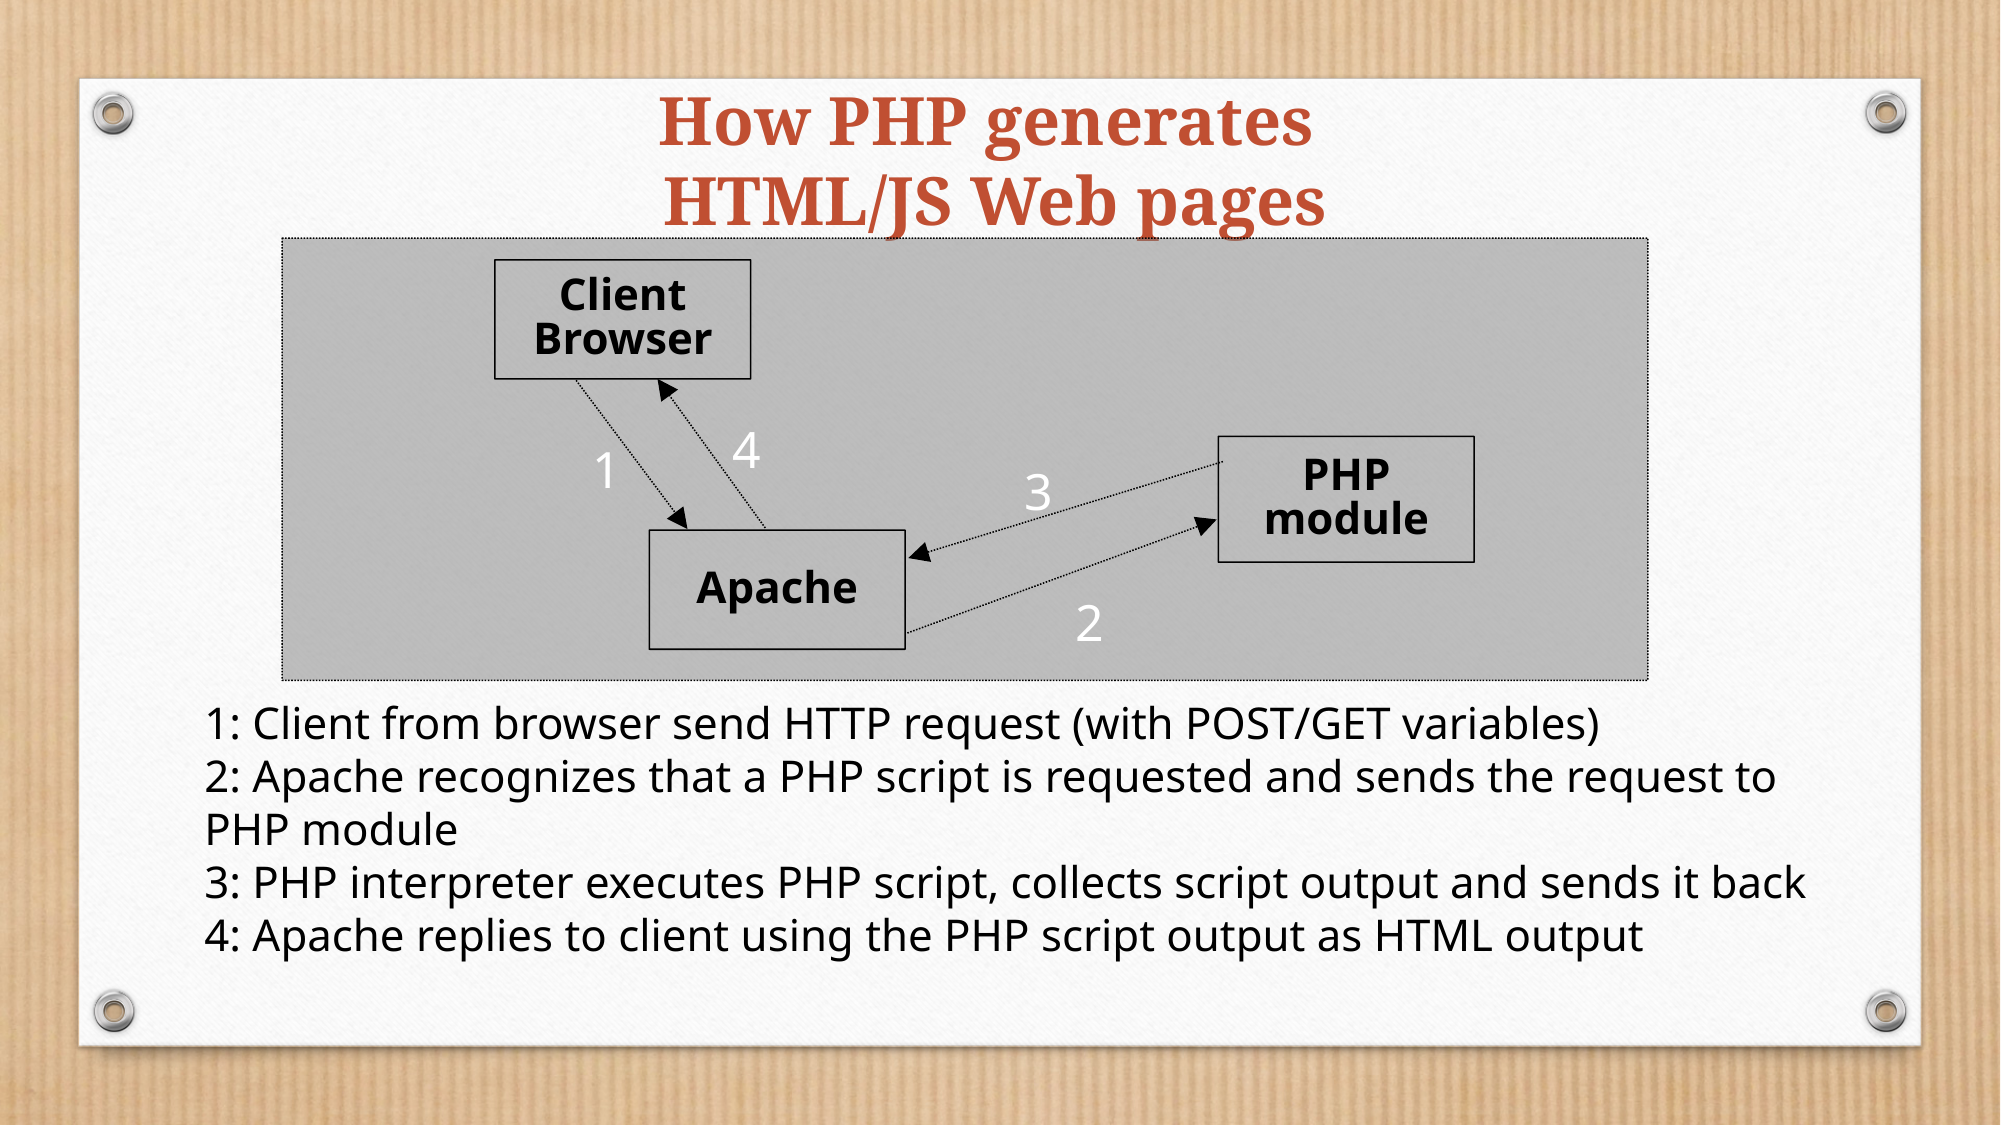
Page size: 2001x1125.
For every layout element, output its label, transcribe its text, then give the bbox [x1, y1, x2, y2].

title How PHP generates HTML/JS Web pages [204, 78, 1786, 239]
picture [0, 0, 2001, 1125]
text_box 1: Client from browser send HTTP request (with POST/GET variables) 2: Apache recognizes that a PHP script is requested and sends the request to PHP module 3: PHP interpreter executes PHP script, collects script output and sends it back 4: Apache replies to client using the PHP script output as HTML output [204, 704, 1815, 961]
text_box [281, 237, 1649, 681]
